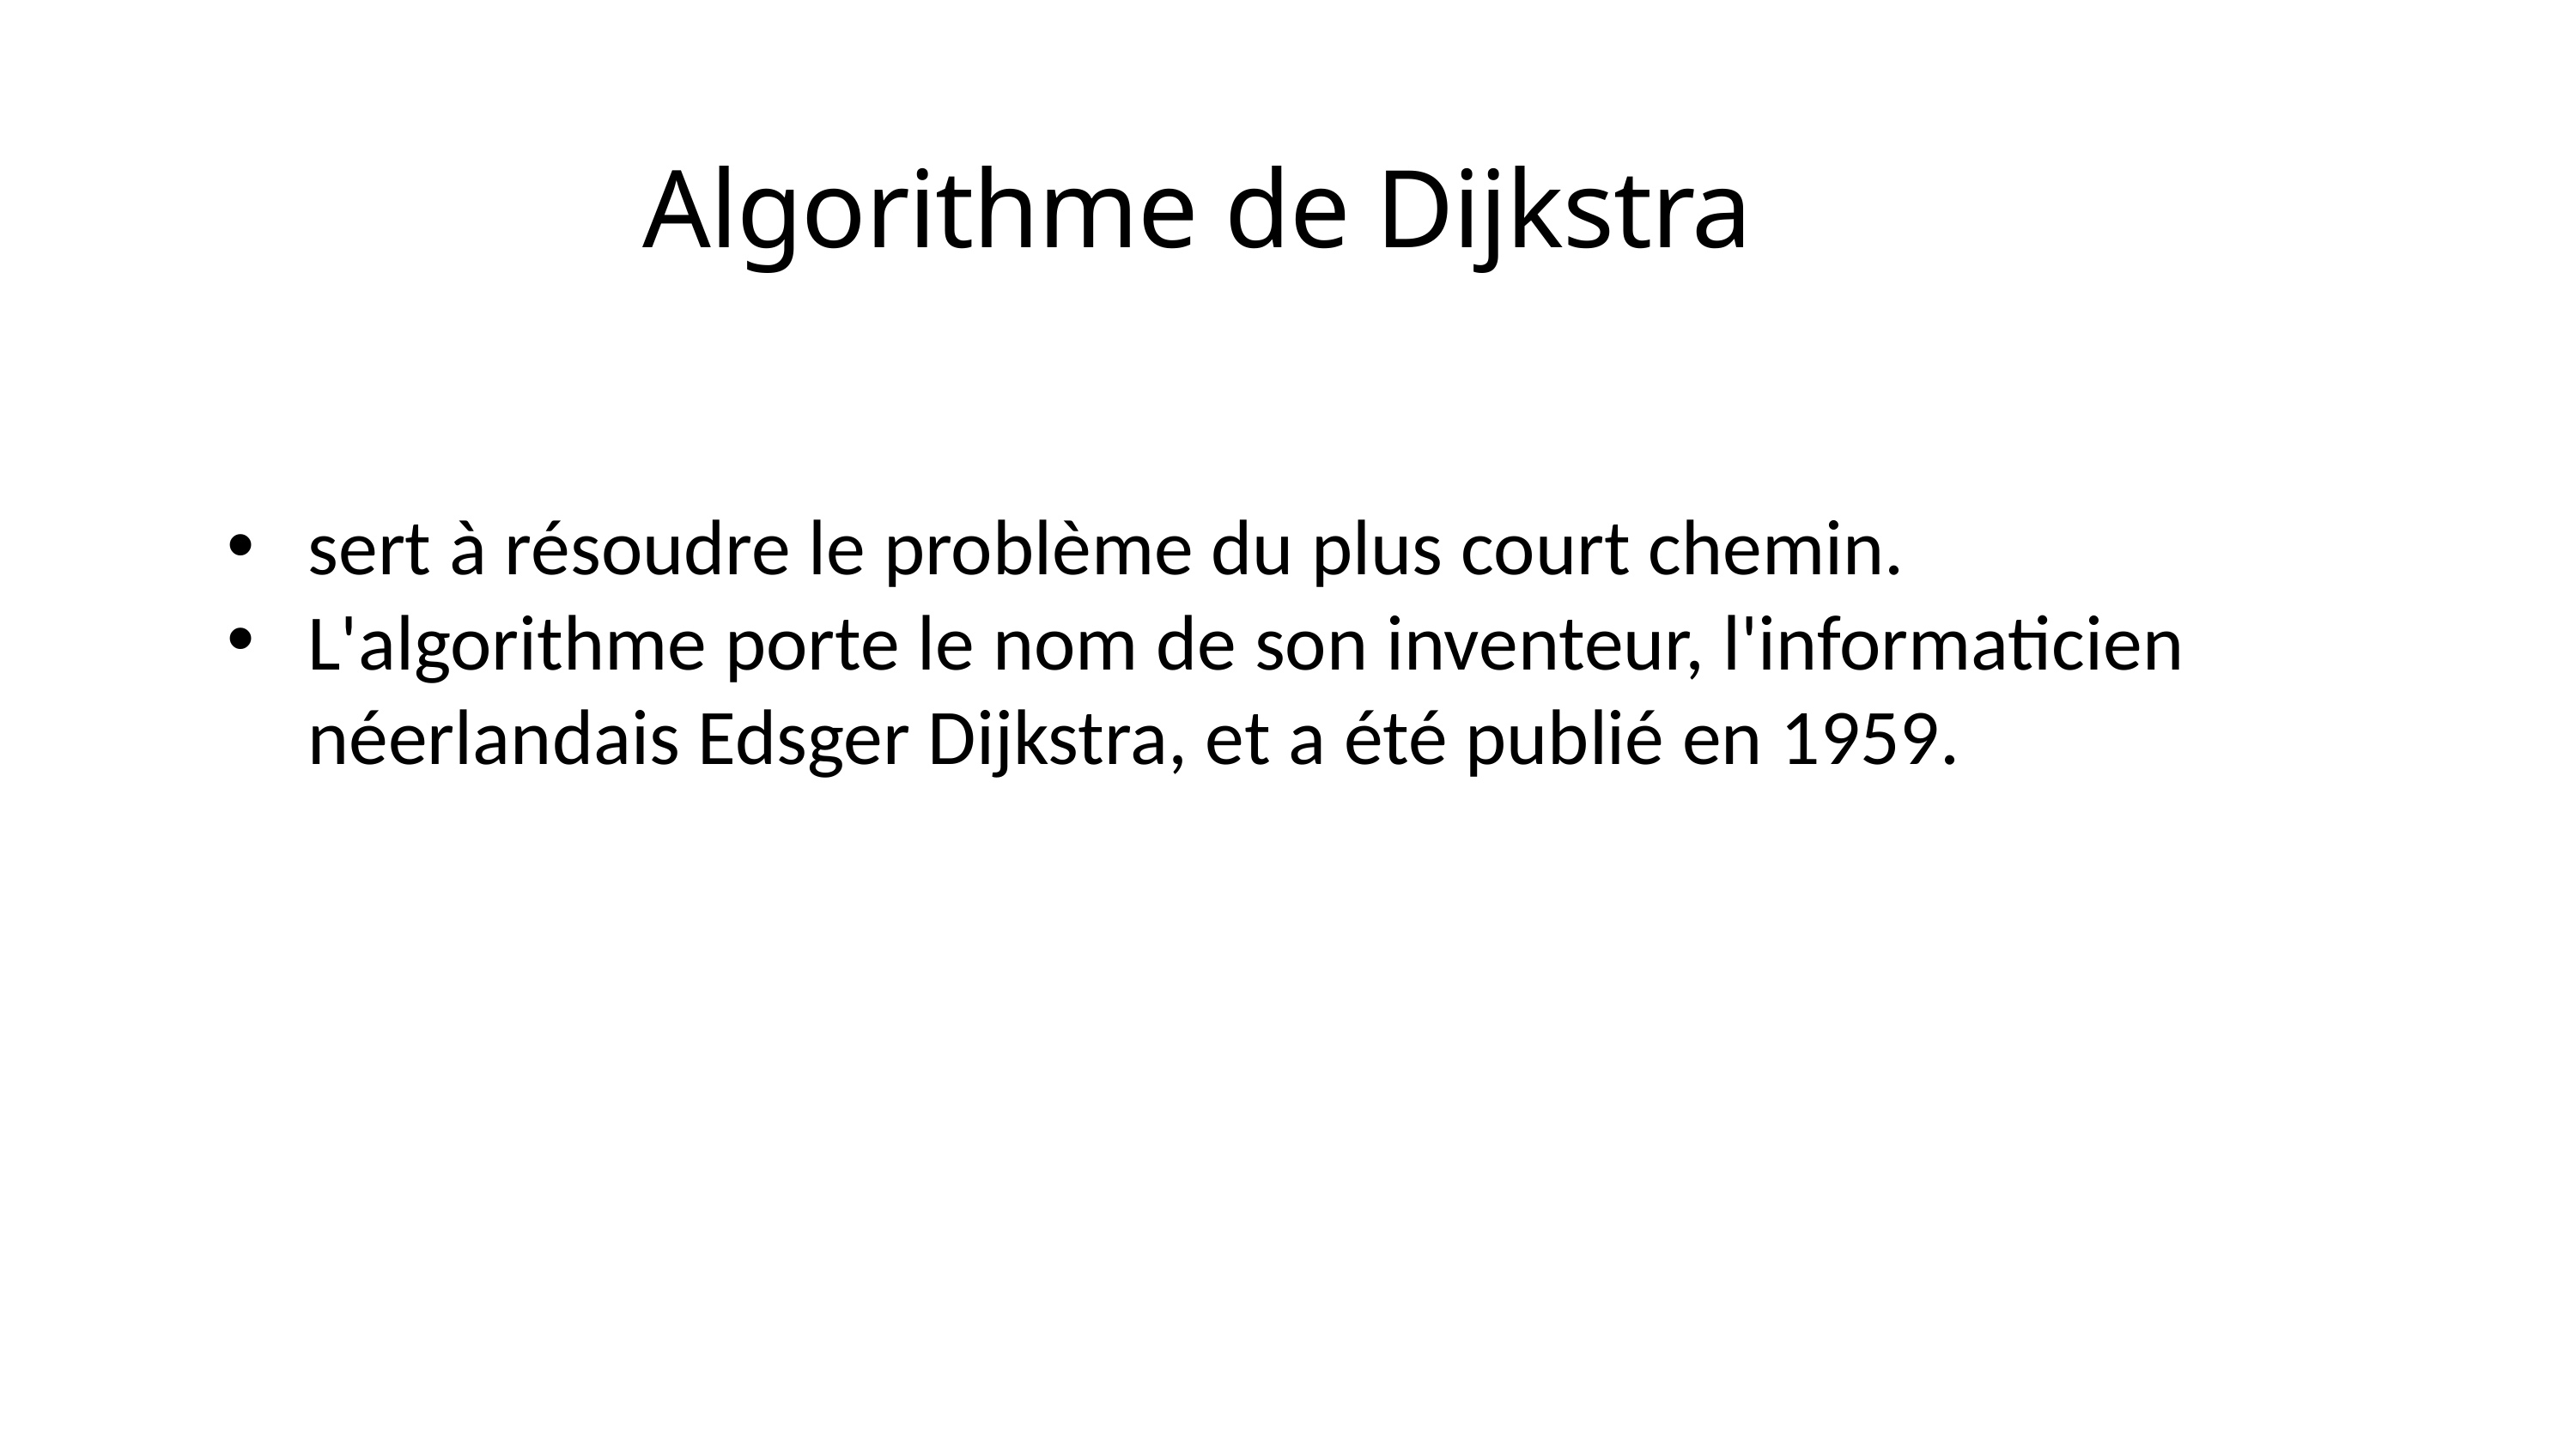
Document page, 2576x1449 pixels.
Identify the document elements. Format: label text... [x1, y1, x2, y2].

text_box Algorithme de Dijkstra [602, 134, 1899, 404]
text_box sert à résoudre le problème du plus court chemin. L'algorithme porte le nom de son inventeur, l'informaticien néerlandais Edsger Dijkstra, et a été publié en 1959. [214, 490, 2287, 881]
